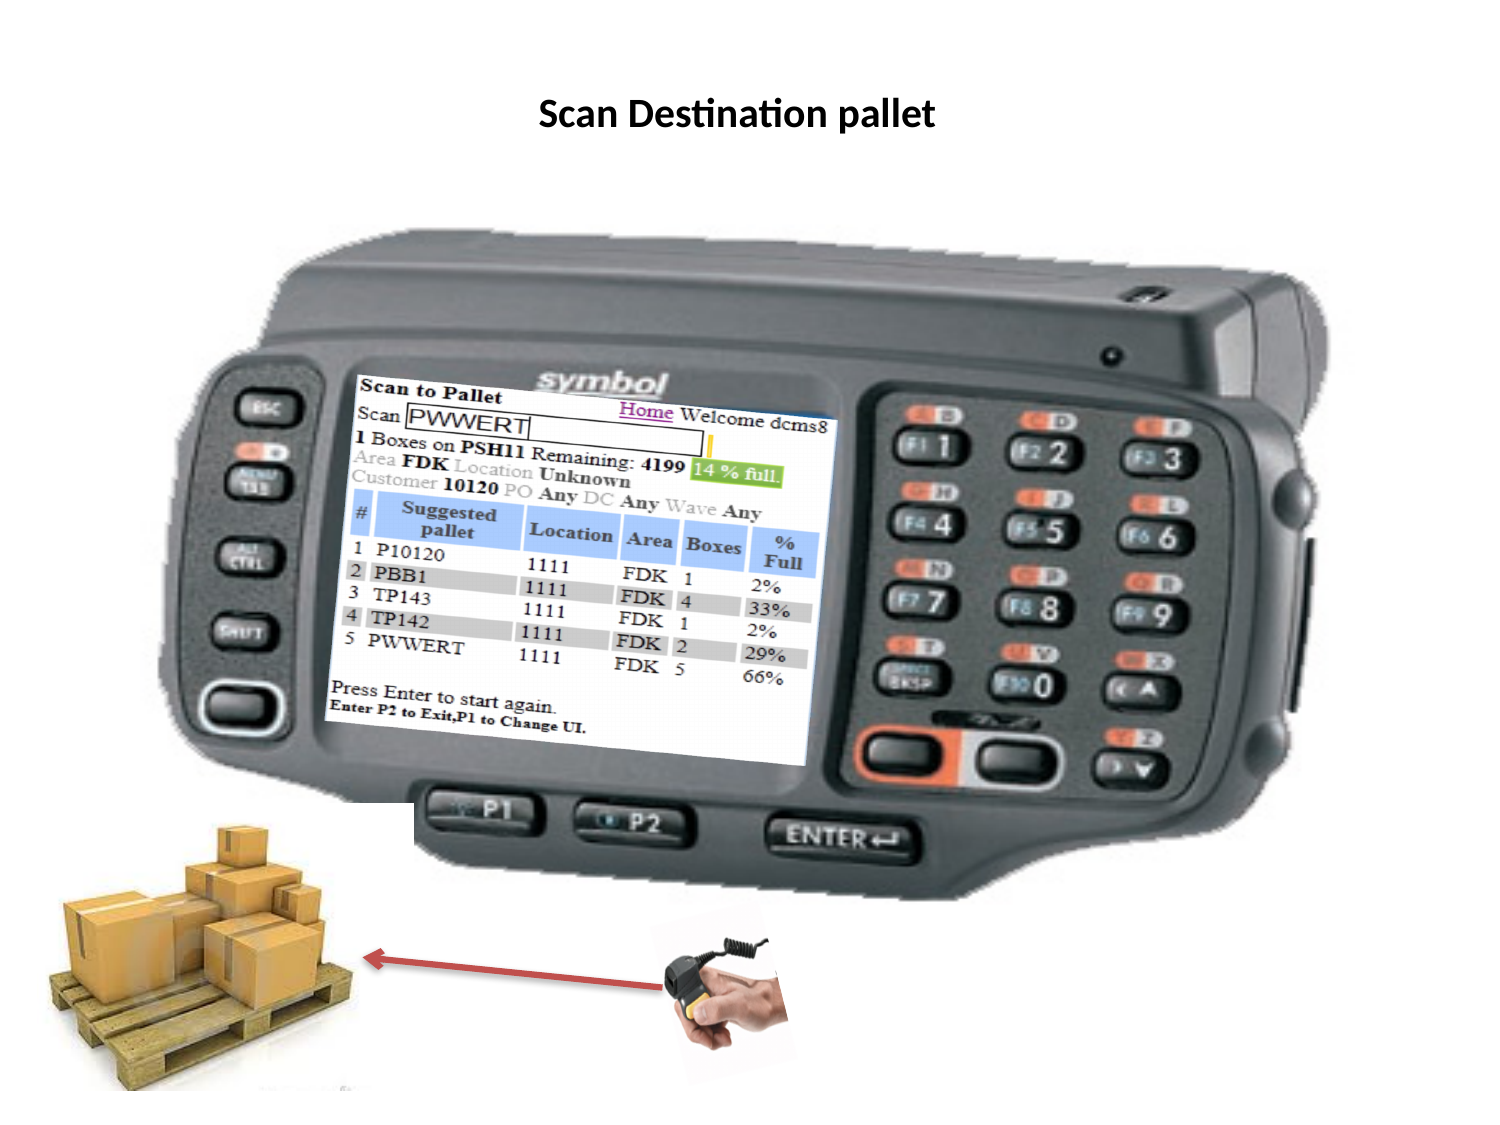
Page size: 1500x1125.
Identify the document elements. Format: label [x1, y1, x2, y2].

text_box [362, 957, 663, 988]
picture [37, 0, 1464, 1119]
